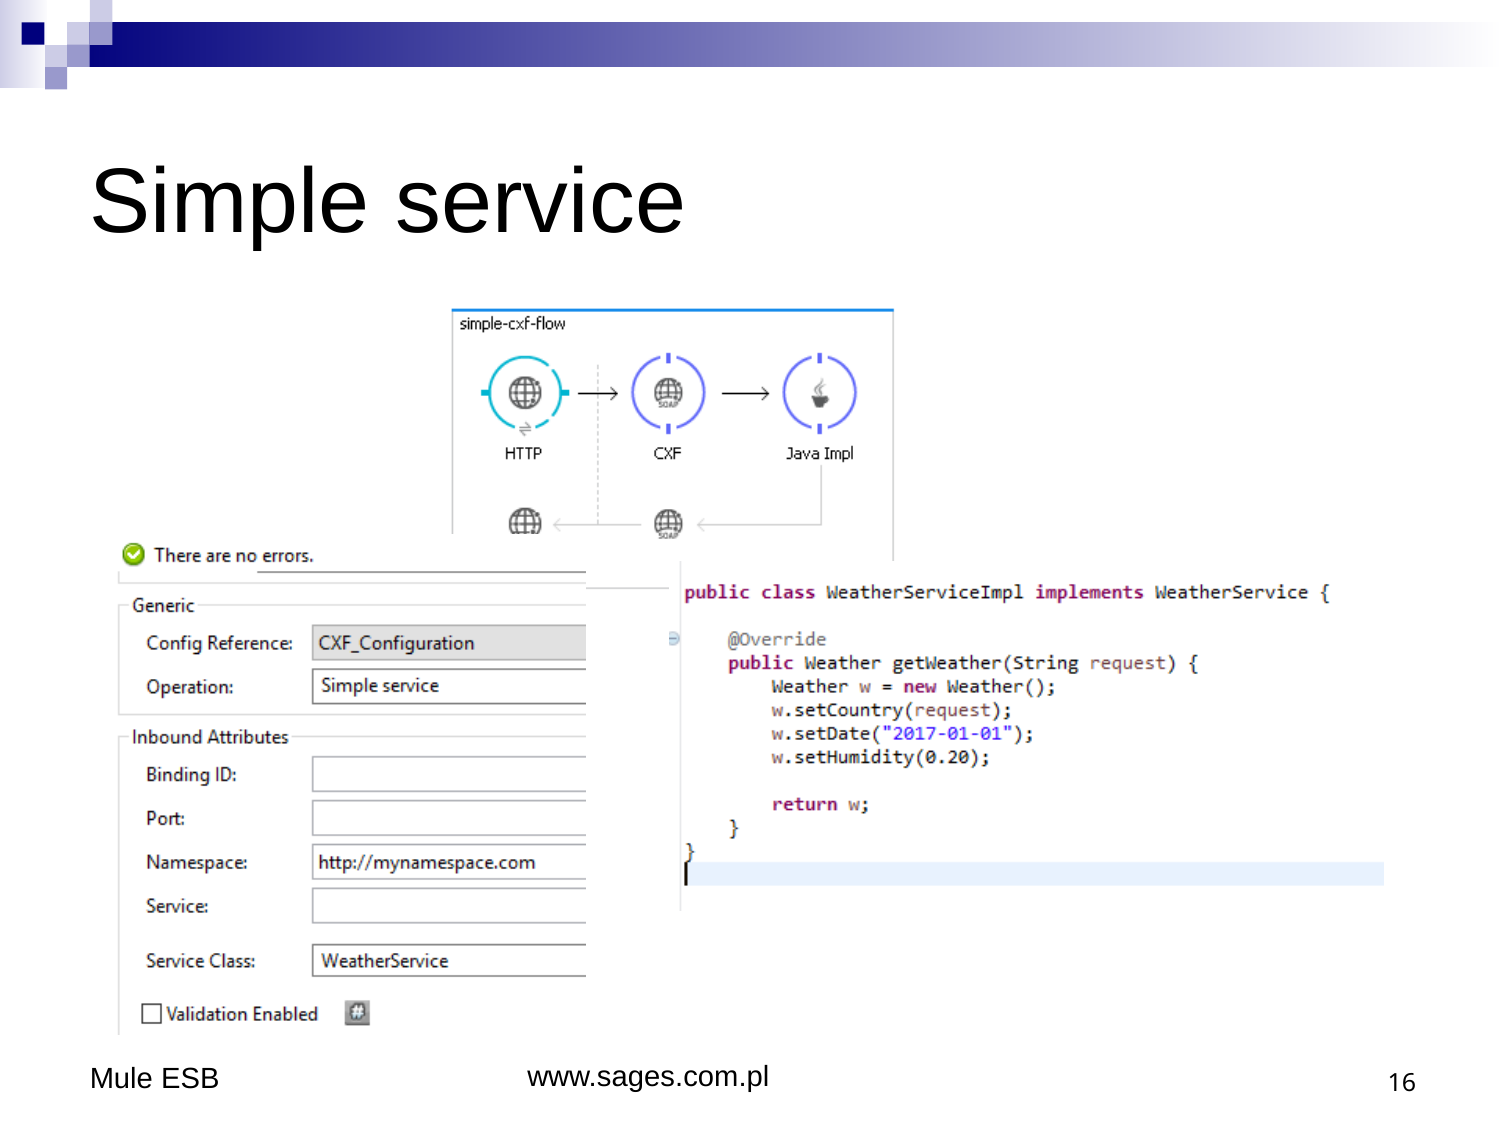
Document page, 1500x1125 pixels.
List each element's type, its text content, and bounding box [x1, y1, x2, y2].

text_box 16 [1080, 1028, 1431, 1104]
footer www.sages.com.pl [512, 1025, 988, 1100]
title Simple service [75, 83, 1425, 309]
picture [112, 306, 1384, 1035]
slide_number Mule ESB [75, 1024, 425, 1103]
